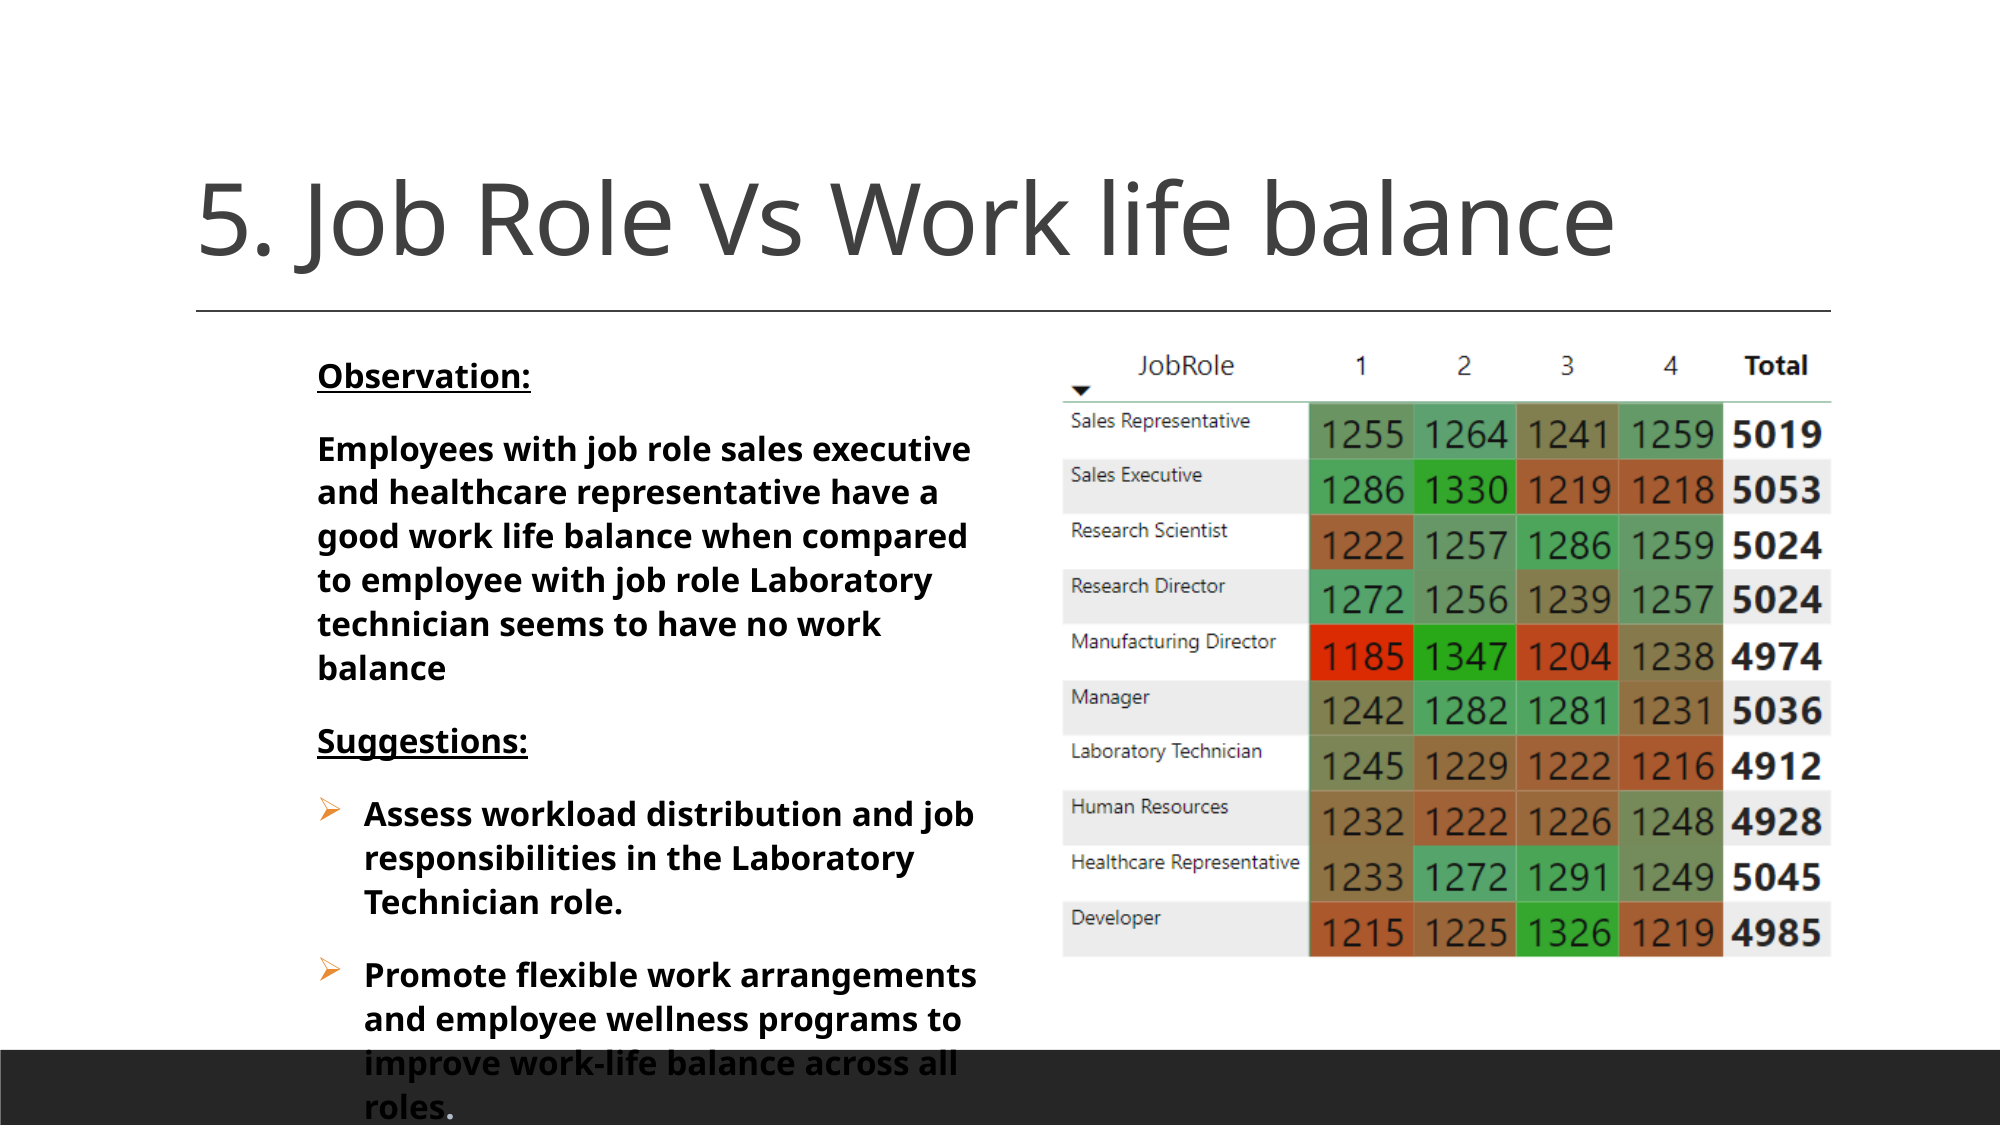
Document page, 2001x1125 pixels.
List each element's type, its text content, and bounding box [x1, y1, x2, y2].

picture [1061, 342, 1856, 990]
list Observation: Employees with job role sales executive and healthcare representative have a good work life balance when compared to employee with job role Laboratory technician seems to have no work balance Suggestions: Assess workload distribution and job responsibilities in the Laboratory Technician role. Promote flexible work arrangements and employee wellness programs to improve work-life balance across all roles. [212, 343, 1000, 1055]
title 5. Job Role Vs Work life balance [180, 47, 1830, 285]
